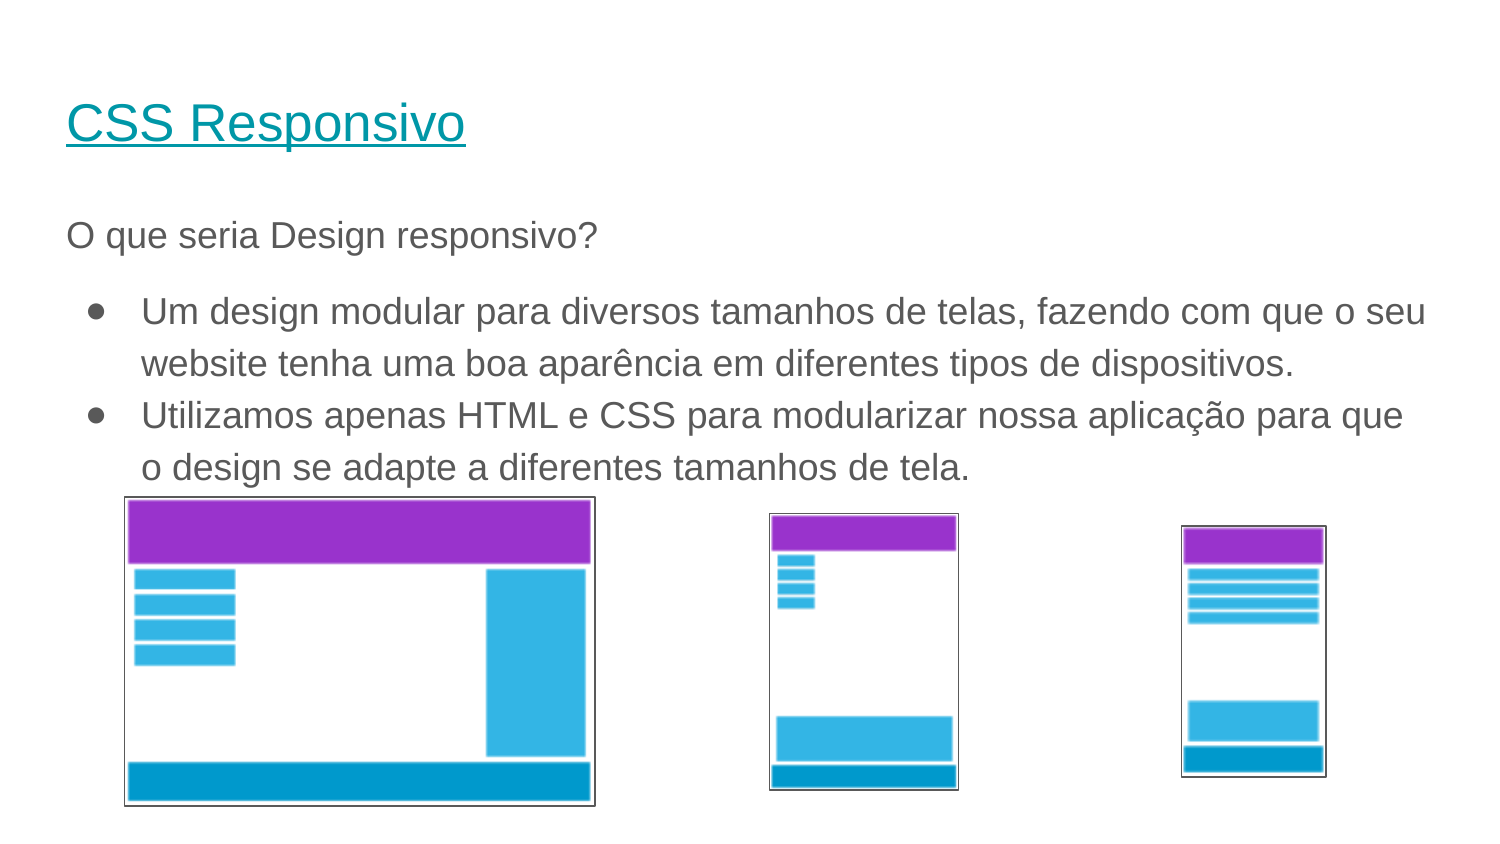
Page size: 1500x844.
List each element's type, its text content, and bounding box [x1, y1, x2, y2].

picture [770, 513, 959, 790]
picture [124, 497, 595, 806]
list O que seria Design responsivo? Um design modular para diversos tamanhos de telas, fazendo com que o seu website tenha uma boa aparência em diferentes tipos de dispositivos. Utilizamos apenas HTML e CSS para modularizar nossa aplicação para que o design se adapte a diferentes tamanhos de tela. [51, 189, 1449, 750]
picture [1182, 526, 1326, 777]
title CSS Responsivo [51, 72, 1449, 167]
